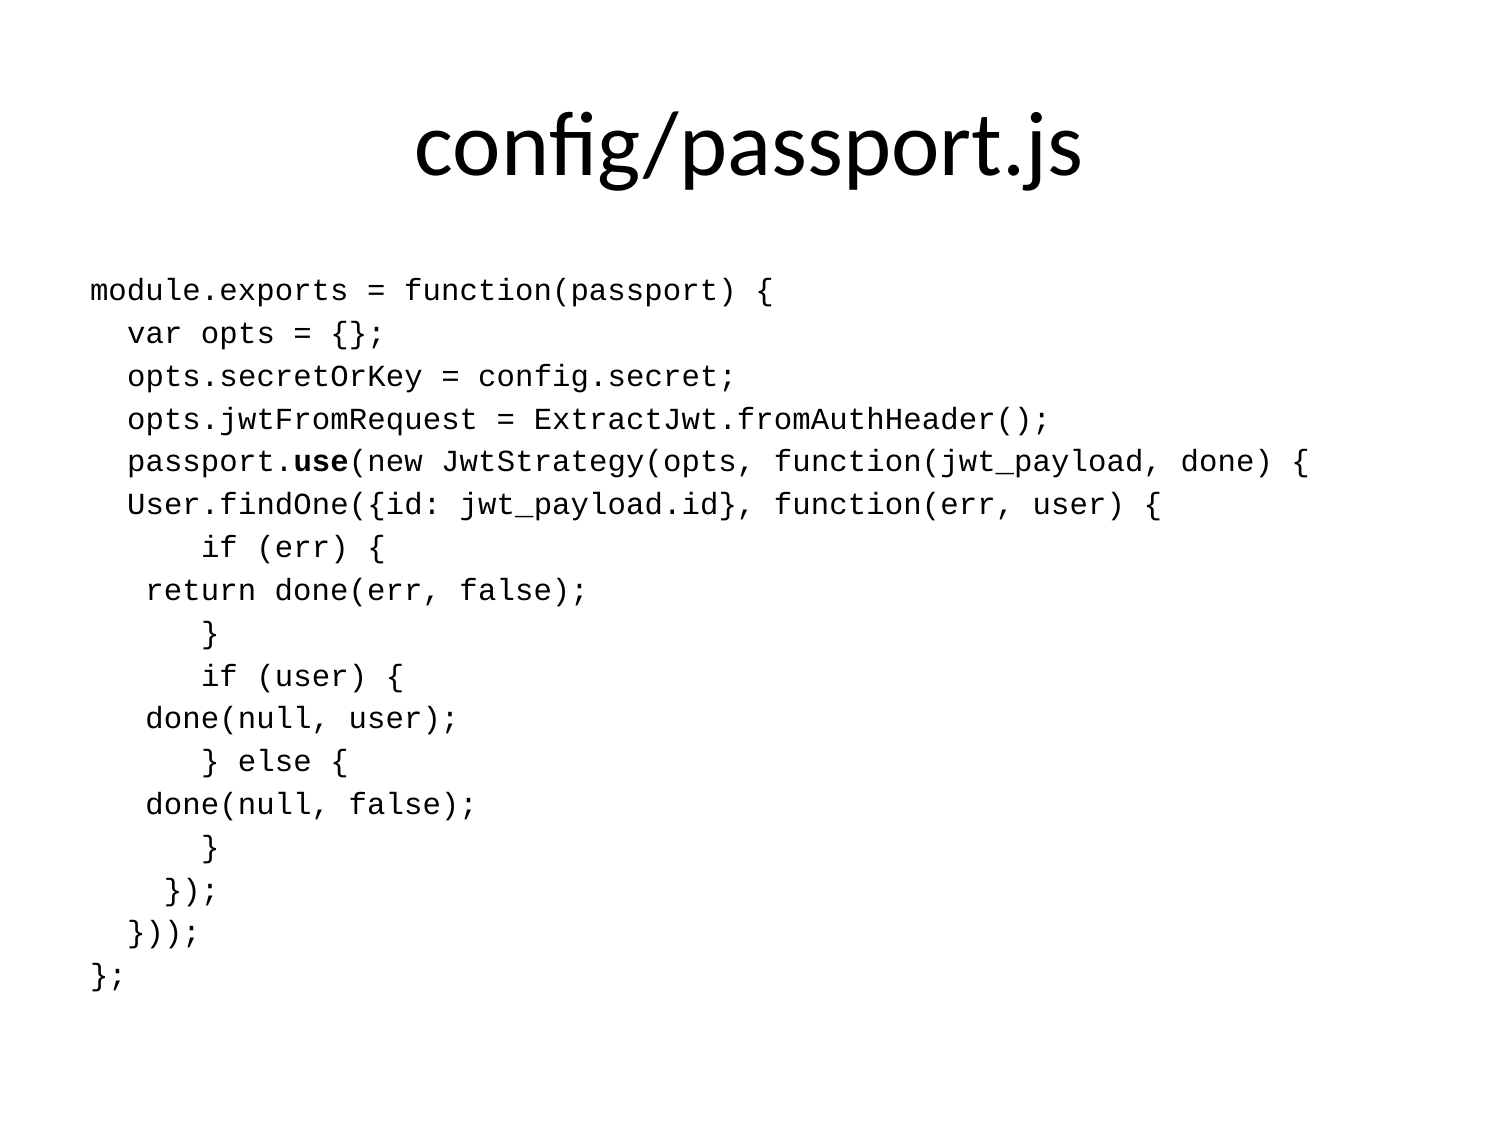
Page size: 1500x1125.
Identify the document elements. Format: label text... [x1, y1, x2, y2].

title config/passport.js [75, 45, 1425, 233]
list module.exports = function(passport) { var opts = {}; opts.secretOrKey = config.secret; opts.jwtFromRequest = ExtractJwt.fromAuthHeader(); passport.use(new JwtStrategy(opts, function(jwt_payload, done) { User.findOne({id: jwt_payload.id}, function(err, user) { if (err) { return done(err, false); } if (user) { done(null, user); } else { done(null, false); } }); })); }; [75, 262, 1425, 1005]
